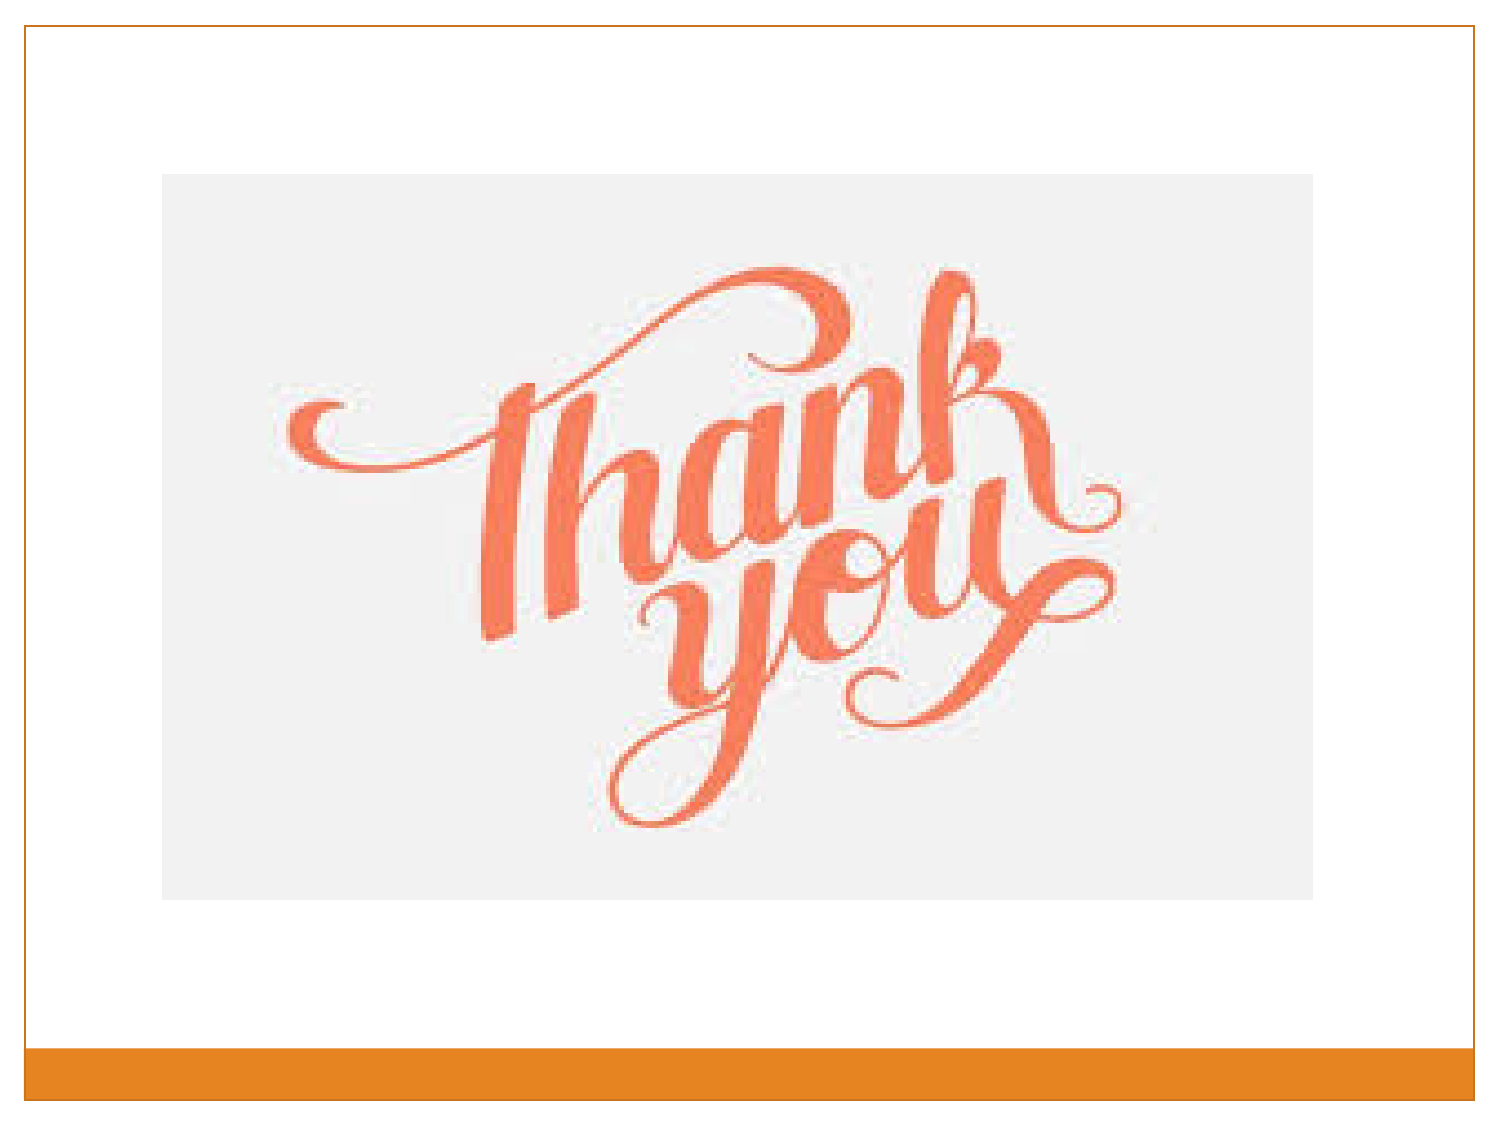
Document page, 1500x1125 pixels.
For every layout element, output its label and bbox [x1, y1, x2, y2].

picture [162, 174, 1313, 901]
